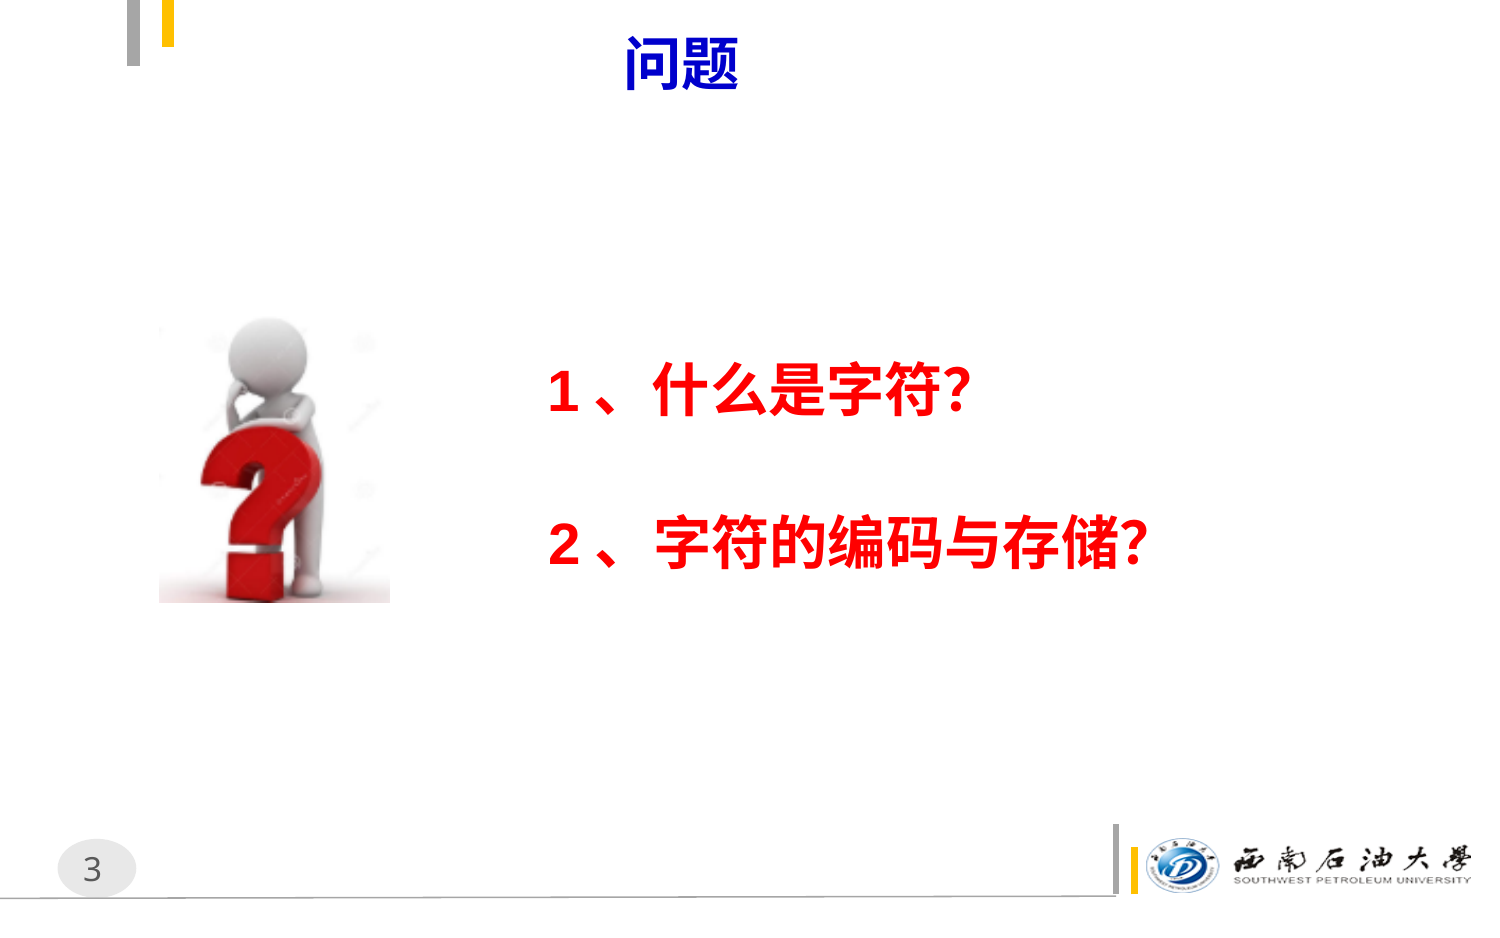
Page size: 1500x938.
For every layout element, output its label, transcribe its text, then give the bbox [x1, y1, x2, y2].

picture [159, 314, 391, 603]
text_box 1、什么是字符？ [532, 345, 1016, 431]
title 问题 [608, 19, 944, 127]
picture [1146, 838, 1471, 893]
text_box 2、字符的编码与存储？ [533, 499, 1193, 584]
